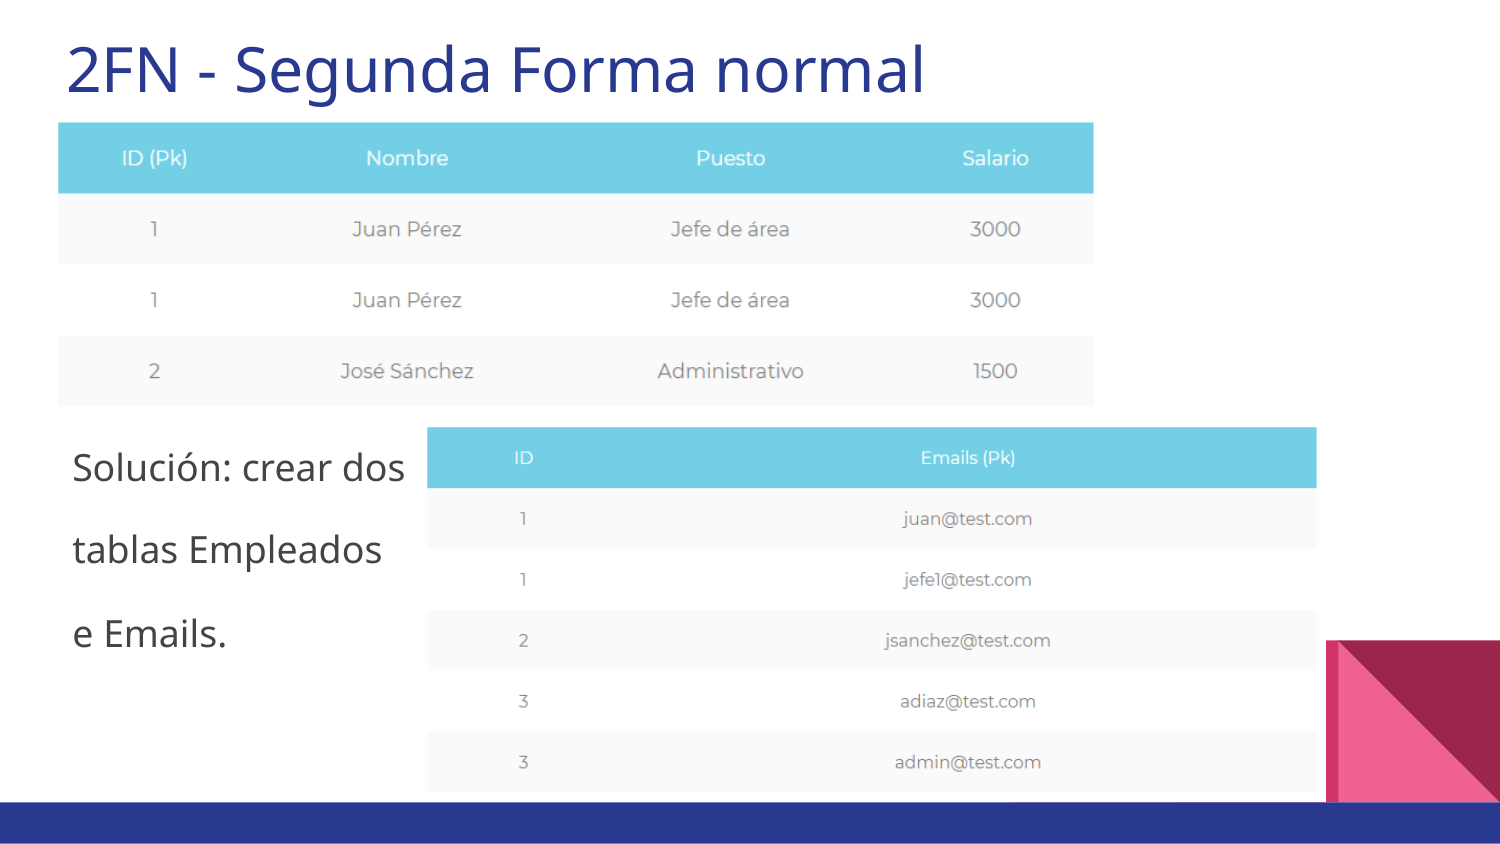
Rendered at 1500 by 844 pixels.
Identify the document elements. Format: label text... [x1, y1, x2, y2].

picture [421, 421, 1327, 802]
title 2FN - Segunda Forma normal [51, 15, 1449, 115]
text_box Solución: crear dos tablas Empleados e Emails. [57, 423, 417, 670]
picture [50, 114, 1101, 415]
